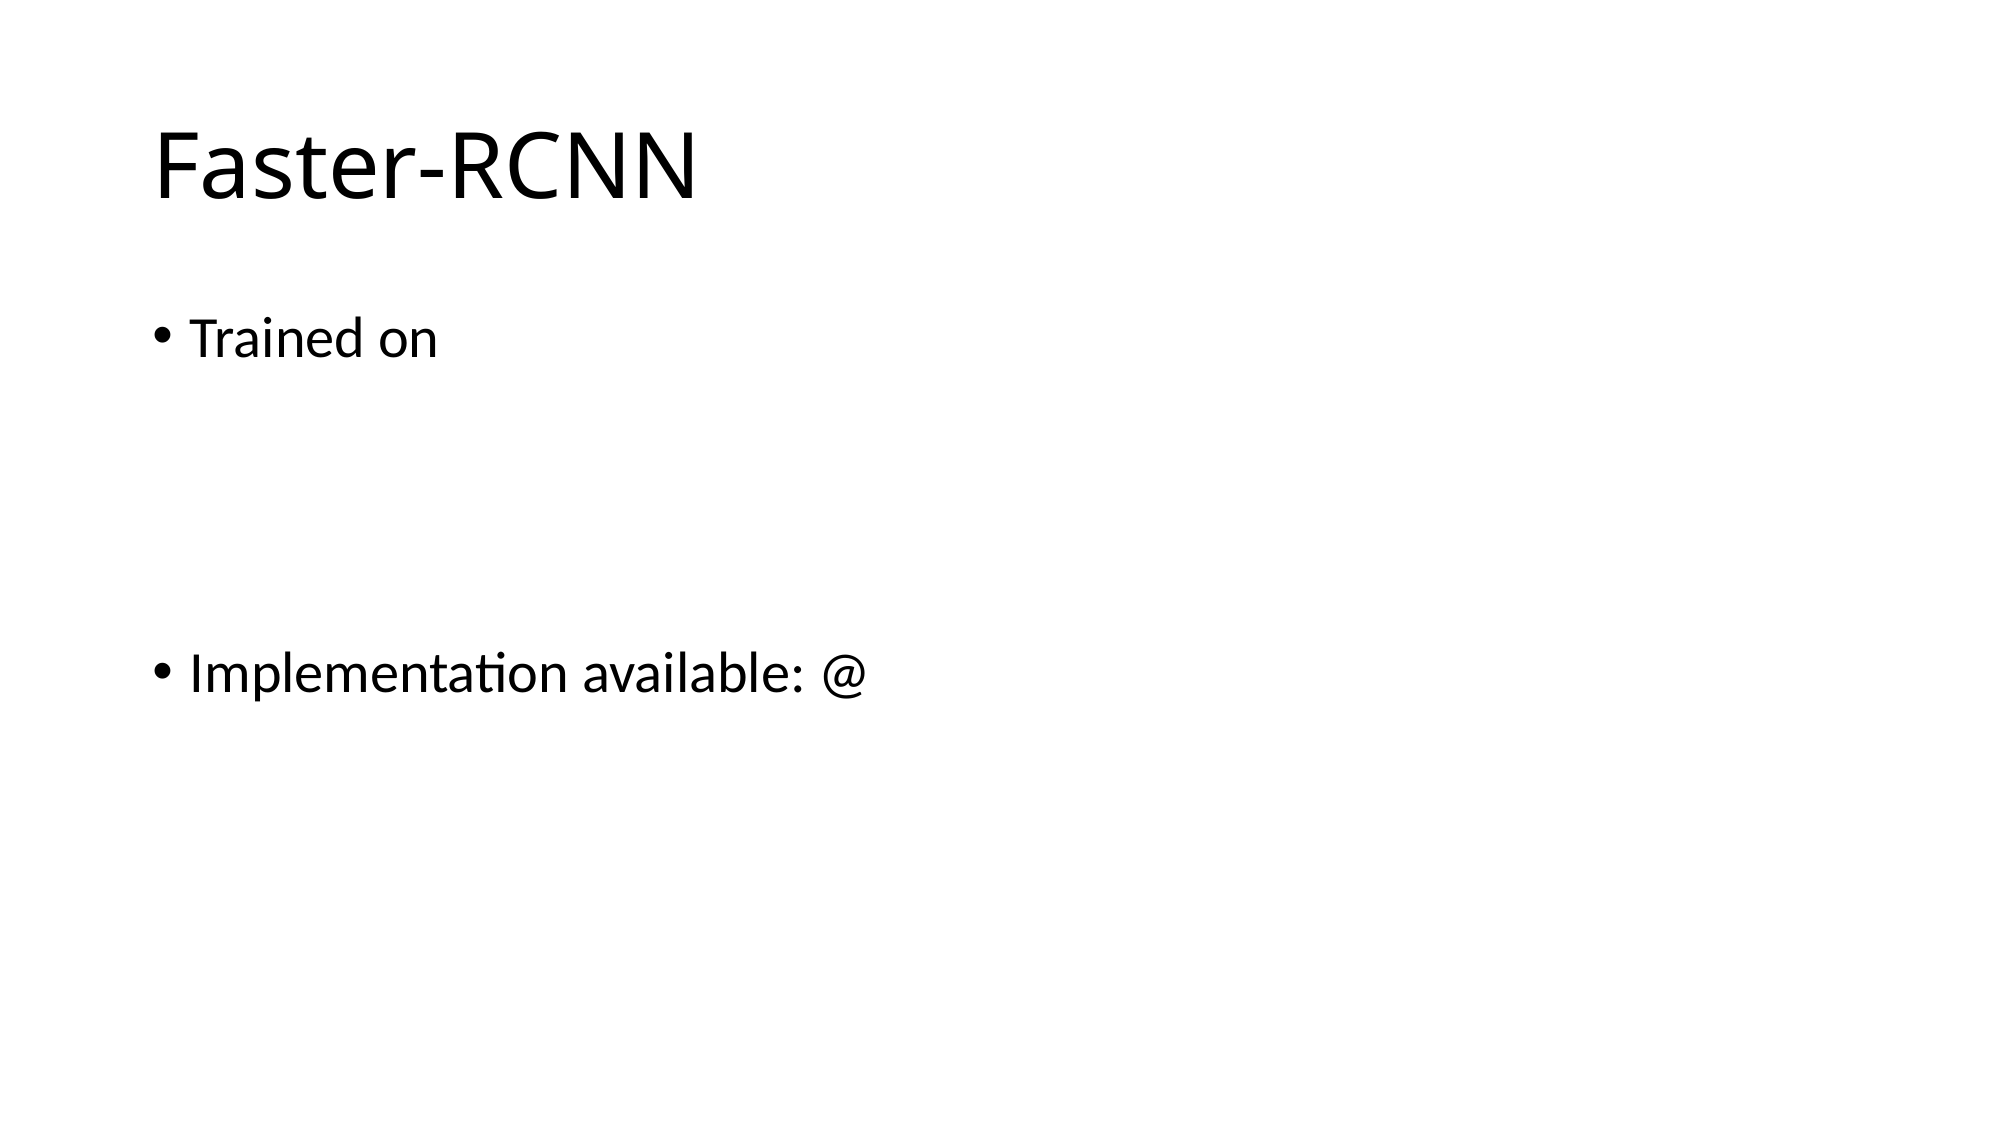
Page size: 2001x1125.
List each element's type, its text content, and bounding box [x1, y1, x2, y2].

list Trained on Implementation available: @ [137, 299, 1863, 1014]
title Faster-RCNN [137, 59, 1863, 278]
